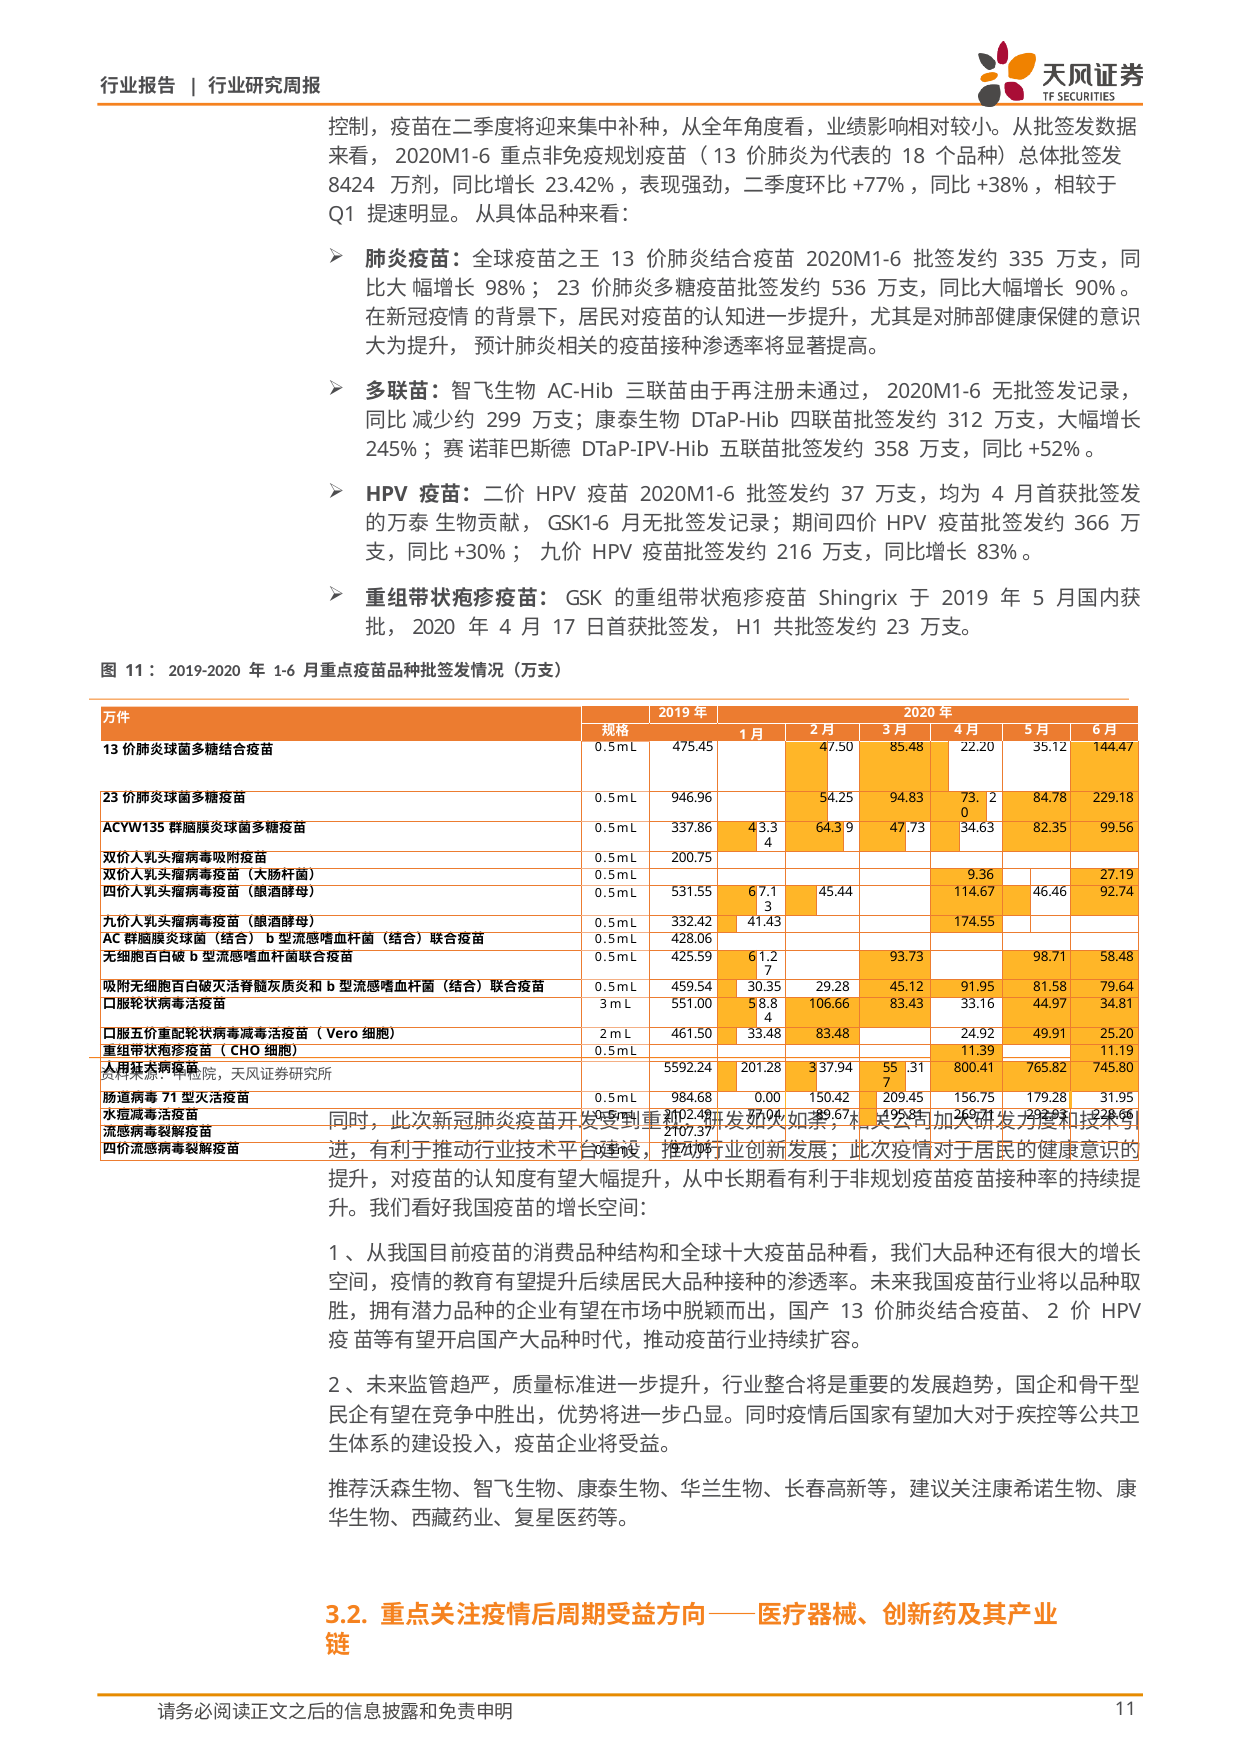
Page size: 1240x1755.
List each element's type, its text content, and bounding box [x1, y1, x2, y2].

table_cell [718, 1143, 785, 1160]
table_cell 85.48 [860, 742, 930, 791]
table_cell 2107.37 [650, 1126, 717, 1142]
table_cell 肠道病毒71型灭活疫苗 [101, 1092, 581, 1108]
table_cell AC群脑膜炎球菌（结合）b型流感嗜血杆菌（结合）联合疫苗 [101, 933, 581, 950]
table_cell 179.28 [1003, 1092, 1069, 1108]
table_cell 11.19 [1071, 1045, 1138, 1061]
table_cell 8.84 [757, 998, 785, 1027]
table_cell 2mL [582, 1028, 649, 1044]
table_cell 150.42 [786, 1092, 859, 1108]
table_cell [860, 933, 930, 950]
table_cell [931, 822, 959, 851]
table_cell 双价人乳头瘤病毒吸附疫苗 [101, 852, 581, 868]
table_cell 5月 [1003, 724, 1070, 741]
table_cell 0.5mL [582, 933, 649, 950]
table_cell 99.56 [1071, 822, 1138, 851]
table_cell 94.83 [860, 792, 930, 821]
table_cell [860, 1143, 930, 1160]
table_cell 34.81 [1071, 998, 1138, 1027]
table_cell [1071, 852, 1138, 868]
table_cell 重组带状疱疹疫苗（CHO细胞） [101, 1045, 581, 1061]
table_cell 22.20 [949, 742, 1002, 791]
table_cell [860, 886, 930, 915]
table_cell 四价人乳头瘤病毒疫苗（酿酒酵母） [101, 886, 581, 915]
table_cell 92.74 [1071, 886, 1138, 915]
table_cell 800.41 [931, 1062, 1002, 1091]
table_cell 77.04 [718, 1109, 785, 1125]
table_cell [931, 852, 1002, 868]
table_cell 971.05 [650, 1143, 717, 1160]
table_cell 2 [987, 792, 1002, 821]
table_cell 口服五价重配轮状病毒减毒活疫苗（Vero细胞） [101, 1028, 581, 1044]
table_cell 174.55 [931, 916, 1002, 932]
table_cell 31.95 [1072, 1092, 1138, 1108]
table_cell [718, 869, 785, 885]
table_cell 4 [786, 742, 827, 791]
table_cell 3月 [860, 724, 930, 741]
table_cell 428.06 [650, 933, 717, 950]
table_cell 475.45 [650, 724, 717, 791]
table_cell 83.43 [860, 998, 930, 1027]
table_cell 4 [718, 822, 756, 851]
table_cell 229.18 [1072, 793, 1137, 820]
table_cell 332.42 [650, 916, 717, 932]
table_cell 7.50 [828, 742, 859, 791]
table_cell 83.48 [786, 1028, 859, 1044]
table_header 万件 13价肺炎球菌多糖结合疫苗 [100, 706, 581, 739]
table_cell 0.5mL [582, 886, 649, 915]
table_cell 5 [786, 792, 827, 821]
table_cell 58.48 [1071, 951, 1138, 979]
table_cell 81.58 [1003, 980, 1070, 997]
table_cell [718, 1126, 785, 1142]
table_cell [718, 1028, 736, 1044]
table_cell [1003, 933, 1070, 950]
table_cell .31 [906, 1062, 930, 1091]
table_cell [931, 1143, 1002, 1160]
table_cell 11.39 [931, 1045, 1002, 1061]
table_cell 4月 [931, 724, 1002, 741]
table_cell 23价肺炎球菌多糖疫苗 [101, 792, 581, 821]
table_header [582, 706, 649, 723]
table_cell 98.71 [1003, 951, 1070, 979]
table_cell [860, 916, 930, 932]
table_cell 0.5mL [582, 1143, 649, 1160]
table_cell [931, 951, 1002, 979]
table_cell 91.95 [931, 980, 1002, 997]
table_cell [786, 1045, 859, 1061]
table_cell 0.5mL [582, 852, 649, 868]
table_cell 华兰生物 [101, 742, 581, 747]
table_cell 0.5mL [582, 1045, 649, 1061]
table_cell 745.80 [1071, 1062, 1138, 1091]
table_cell [1003, 869, 1030, 885]
table_cell ACYW135群脑膜炎球菌多糖疫苗 [101, 822, 581, 851]
table_cell 0.5mL [582, 916, 649, 932]
table_cell 41.43 [737, 916, 785, 932]
table_cell [718, 933, 785, 950]
table_cell 1月 [718, 724, 785, 791]
table_cell [718, 916, 736, 932]
table_cell 45.12 [860, 980, 930, 997]
table_cell 33.48 [737, 1028, 785, 1044]
table_cell 201.28 [737, 1062, 785, 1091]
table_cell 64.3 [786, 822, 843, 851]
text_box 行业报告 | 行业研究周报 控制，疫苗在二季度将迎来集中补种，从全年角度看，业绩影响相对较小。从批签发数据 来看，2020M1-6 重点非免疫规划疫苗（13 价肺炎为代表的 18 个品种）总体批签发 8424 万剂，同比增长 23.42%，表现强劲，二季度环比+77%，同比+38%，相较于 Q1 提速明显。 从具体品种来看： 肺炎疫苗：全球疫苗之王 13 价肺炎结合疫苗 2020M1-6 批签发约 335 万支，同比大 幅增长 98%；23 价肺炎多糖疫苗批签发约 536 万支，同比大幅增长 90%。在新冠疫情 的背景下，居民对疫苗的认知进一步提升，尤其是对肺部健康保健的意识大为提升， 预计肺炎相关的疫苗接种渗透率将显著提高。 多联苗：智飞生物 AC-Hib 三联苗由于再注册未通过，2020M1-6 无批签发记录，同比 减少约 299 万支；康泰生物 DTaP-Hib 四联苗批签发约 312 万支，大幅增长 245%；赛 诺菲巴斯德 DTaP-IPV-Hib 五联苗批签发约 358 万支，同比+52%。 HPV 疫苗：二价 HPV 疫苗 2020M1-6 批签发约 37 万支，均为 4 月首获批签发的万泰 生物贡献，GSK1-6 月无批签发记录；期间四价HPV 疫苗批签发约366 万支，同比+30%； 九价 HPV 疫苗批签发约 216 万支，同比增长 83%。 重组带状疱疹疫苗：GSK 的重组带状疱疹疫苗 Shingrix 于 2019 年 5 月国内获批，2020 年 4 月 17 日首获批签发，H1 共批签发约 23 万支。 图 11：2019-2020 年 1-6 月重点疫苗品种批签发情况（万支） [98, 71, 1153, 680]
table_cell 200.75 [650, 852, 717, 868]
table_cell 5 [718, 998, 756, 1027]
table_cell 1.27 [757, 951, 785, 979]
table_cell 228.66 [1071, 1109, 1138, 1125]
table_cell [860, 1109, 876, 1125]
table_header 2019年 [650, 706, 717, 723]
table_cell [786, 1143, 859, 1160]
table_cell 9 [844, 822, 859, 851]
table_cell 30.35 [737, 980, 785, 997]
table_cell 9.36 [931, 869, 1002, 885]
table_cell 水痘减毒活疫苗 [101, 1109, 581, 1125]
table_cell 44.97 [1003, 998, 1070, 1027]
table_cell [1031, 916, 1070, 932]
table_cell 93.73 [860, 951, 930, 979]
table_cell [860, 1045, 930, 1061]
table_cell [786, 951, 859, 979]
table_cell 765.82 [1003, 1062, 1070, 1091]
table_cell [1003, 1143, 1070, 1160]
table_cell [786, 852, 859, 868]
table_cell 84.78 [1003, 792, 1070, 821]
table_cell 九价人乳头瘤病毒疫苗（酿酒酵母） [101, 916, 581, 932]
table_cell 6 [718, 886, 756, 915]
table_cell 无细胞百白破b型流感嗜血杆菌联合疫苗 [101, 951, 581, 979]
table_cell [718, 980, 736, 997]
table_cell [786, 886, 816, 915]
table_cell [582, 1062, 649, 1091]
table_cell 551.00 [650, 998, 717, 1027]
table_cell [860, 869, 930, 885]
table_cell [718, 1062, 736, 1091]
table_cell 流感病毒裂解疫苗 [101, 1126, 581, 1142]
text_box 3.2. 重点关注疫情后周期受益方向——医疗器械、创新药及其产业链 [323, 1596, 1077, 1659]
table_cell 0.5mL [582, 742, 649, 791]
table_cell 0.5mL [582, 951, 649, 979]
table_cell 2月 [786, 724, 859, 741]
table_cell 3 [786, 1062, 816, 1091]
table_cell 0.5mL [582, 822, 649, 851]
table_cell 82.35 [1003, 822, 1070, 851]
table_cell 47 [860, 822, 905, 851]
table_cell 49.91 [1003, 1028, 1070, 1044]
table_cell 209.45 [877, 1092, 930, 1108]
table_cell [650, 869, 717, 885]
table_cell .73 [906, 822, 930, 851]
table_cell [931, 933, 1002, 950]
text_box 资料来源：中检院，天风证券研究所 同时，此次新冠肺炎疫苗开发受到重视，研发如火如荼，相关公司加大研发力度和技术引 进，有利于推动行业技术平台建设，推动行业创新发展；此次疫情对于居民的健康意识的 提升，对疫苗的认知度有望大幅提升，从中长期看有利于非规划疫苗疫苗接种率的持续提 升。我们看好我国疫苗的增长空间： 1、从我国目前疫苗的消费品种结构和全球十大疫苗品种看，我们大品种还有很大的增长 空间，疫情的教育有望提升后续居民大品种接种的渗透率。未来我国疫苗行业将以品种取 胜，拥有潜力品种的企业有望在市场中脱颖而出，国产 13 价肺炎结合疫苗、2 价 HPV 疫 苗等有望开启国产大品种时代，推动疫苗行业持续扩容。 2、未来监管趋严，质量标准进一步提升，行业整合将是重要的发展趋势，国企和骨干型 民企有望在竞争中胜出，优势将进一步凸显。同时疫情后国家有望加大对于疾控等公共卫 生体系的建设投入，疫苗企业将受益。 推荐沃森生物、智飞生物、康泰生物、华兰生物、长春高新等，建议关注康希诺生物、康 华生物、西藏药业、复星医药等。 [98, 1062, 1142, 1530]
table_cell [1031, 869, 1070, 885]
table_cell 5592.24 [650, 1062, 717, 1091]
table_cell 人用狂犬病疫苗 [101, 1062, 581, 1091]
slide_number 10 [1108, 1701, 1141, 1755]
table_cell 27.19 [1071, 869, 1138, 885]
table_cell 口服轮状病毒活疫苗 [101, 998, 581, 1027]
table_cell [1003, 852, 1070, 868]
table_cell [1003, 886, 1030, 915]
table_cell 461.50 [650, 1028, 717, 1044]
table_cell 2102.49 [650, 1109, 717, 1125]
table_cell 0.5mL [582, 980, 649, 997]
footer 请务必阅读正文之后的信息披露和免责申明 [154, 1699, 516, 1755]
table_cell 6 [718, 951, 756, 979]
table_cell 144.47 [1071, 742, 1138, 791]
table_cell 45.44 [817, 886, 859, 915]
table_cell 292.93 [1003, 1109, 1070, 1125]
table_cell 6月 [1071, 724, 1138, 741]
table_cell [718, 852, 785, 868]
table_cell 46.46 [1031, 886, 1070, 915]
table_cell [1071, 916, 1138, 932]
table_cell 34.63 [960, 822, 1002, 851]
table_cell 29.28 [786, 980, 859, 997]
table_cell [931, 742, 948, 791]
table_cell 269.71 [931, 1109, 1002, 1125]
table_cell 79.64 [1071, 980, 1138, 997]
table_cell 25.20 [1071, 1028, 1138, 1044]
table_cell 531.55 [650, 886, 717, 915]
table_cell [860, 1092, 876, 1108]
table_cell 33.16 [931, 998, 1002, 1027]
table_cell 557 [860, 1062, 905, 1091]
table_cell 7.13 [757, 886, 785, 915]
table_cell 0.5mL [582, 869, 649, 885]
table_cell 425.59 [650, 951, 717, 979]
table_cell 73.0 [931, 792, 986, 821]
table_cell [718, 792, 785, 821]
text_box [97, 1693, 1143, 1697]
table_cell [1071, 933, 1138, 950]
table_cell 24.92 [931, 1028, 1002, 1044]
table_cell [1071, 1143, 1138, 1160]
table_cell 156.75 [931, 1092, 1002, 1108]
table_cell 195.81 [877, 1109, 930, 1125]
table_cell 0.5mL [582, 792, 649, 821]
table_cell [1003, 1045, 1070, 1061]
table_cell 规格 [582, 724, 649, 741]
table_header 万件 13价肺炎球菌多糖结合疫苗 [100, 749, 581, 791]
table_cell 37.94 [817, 1062, 859, 1091]
table_cell 四价流感病毒裂解疫苗 [101, 1143, 581, 1160]
table_cell [860, 852, 930, 868]
table_cell 459.54 [650, 980, 717, 997]
table_cell 35.12 [1003, 742, 1070, 791]
table_cell [650, 1045, 717, 1061]
table_cell [1003, 1126, 1070, 1142]
picture [978, 41, 1143, 71]
table_cell [860, 1028, 930, 1044]
table_cell [582, 1126, 649, 1142]
table_cell 89.67 [786, 1109, 859, 1125]
table_cell 0.5mL [582, 1109, 649, 1125]
table_cell [786, 933, 859, 950]
table_cell [786, 1126, 859, 1142]
table_cell 114.67 [931, 886, 1002, 915]
table_cell [1003, 916, 1030, 932]
table_cell 3.34 [757, 822, 785, 851]
table_cell 984.68 [650, 1092, 717, 1108]
table_cell 0.5mL [582, 1092, 649, 1108]
table_cell 吸附无细胞百白破灭活脊髓灰质炎和b型流感嗜血杆菌（结合）联合疫苗 [101, 980, 581, 997]
table_cell [718, 1045, 785, 1061]
table_header 2020年 [718, 706, 1138, 723]
table_cell [860, 1126, 930, 1142]
table_cell 双价人乳头瘤病毒疫苗（大肠杆菌） [101, 869, 581, 885]
table_cell [931, 1126, 1002, 1142]
table_cell 946.96 [650, 792, 717, 821]
table_cell 106.66 [786, 998, 859, 1027]
table_cell 337.86 [650, 822, 717, 851]
table_cell 4.25 [828, 792, 859, 821]
table_cell [1071, 1126, 1138, 1142]
table_cell 3mL [582, 998, 649, 1027]
table_cell [786, 869, 859, 885]
table_cell 0.00 [718, 1092, 785, 1108]
table_cell [786, 916, 859, 932]
